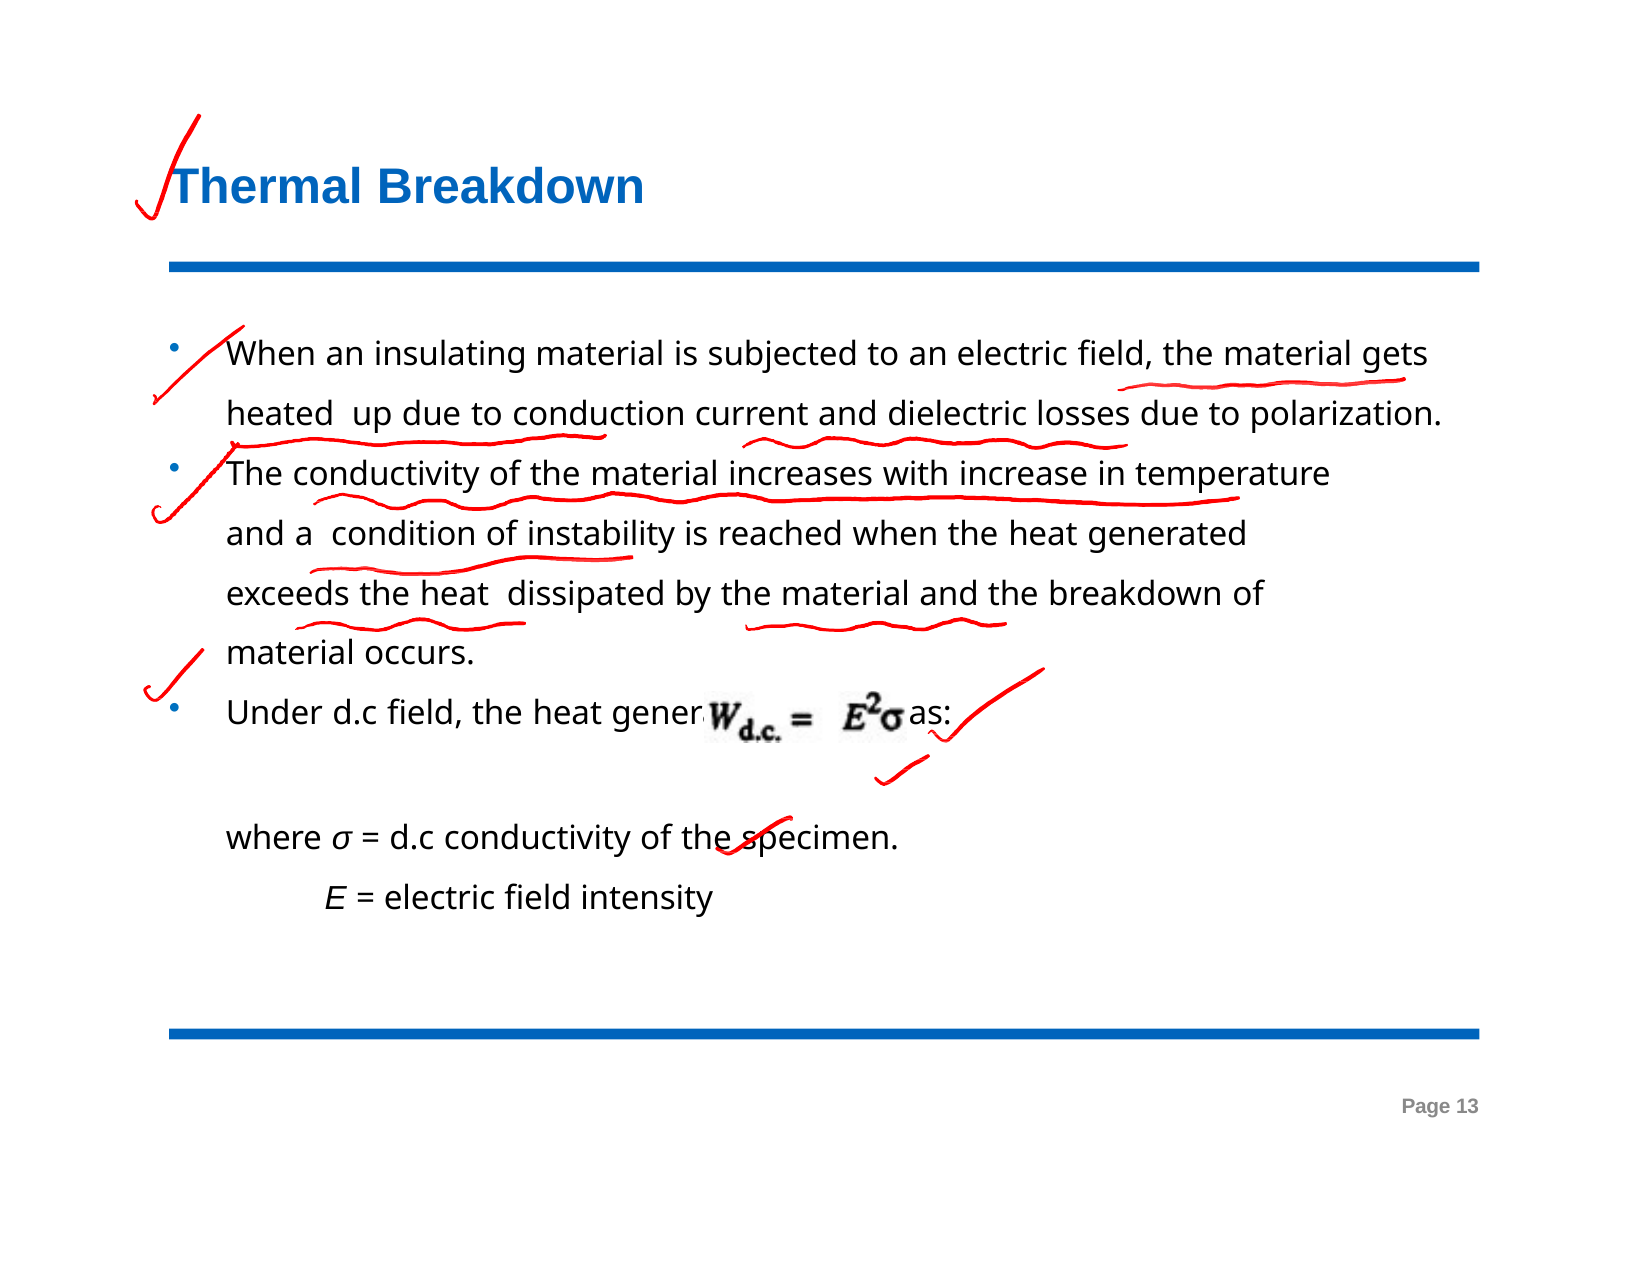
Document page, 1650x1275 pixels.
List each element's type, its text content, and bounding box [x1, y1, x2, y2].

picture [295, 617, 526, 632]
text_box [874, 754, 930, 786]
text_box [143, 648, 205, 702]
text_box [134, 113, 202, 221]
text_box [152, 324, 246, 406]
picture [704, 691, 907, 743]
picture [744, 616, 1007, 632]
picture [741, 435, 1128, 450]
text_box [715, 815, 793, 856]
picture [151, 433, 1240, 525]
slide_number Page 13 [1399, 1092, 1487, 1275]
text_box [1117, 376, 1406, 392]
text_box [309, 555, 634, 576]
title Thermal Breakdown [166, 151, 650, 367]
text_box When an insulating material is subjected to an electric field, the material gets heated up due to conduction current and dielectric losses due to polarization. The conductivity of the material increases with increase in temperature and a condition of instability is reached when the heat generated exceeds the heat dissipated by the material and the breakdown of material occurs. Under d.c field, the heat generated is given as: where σ = d.c conductivity of the specimen. E = electric field intensity [166, 310, 1470, 916]
text_box [927, 667, 1045, 743]
